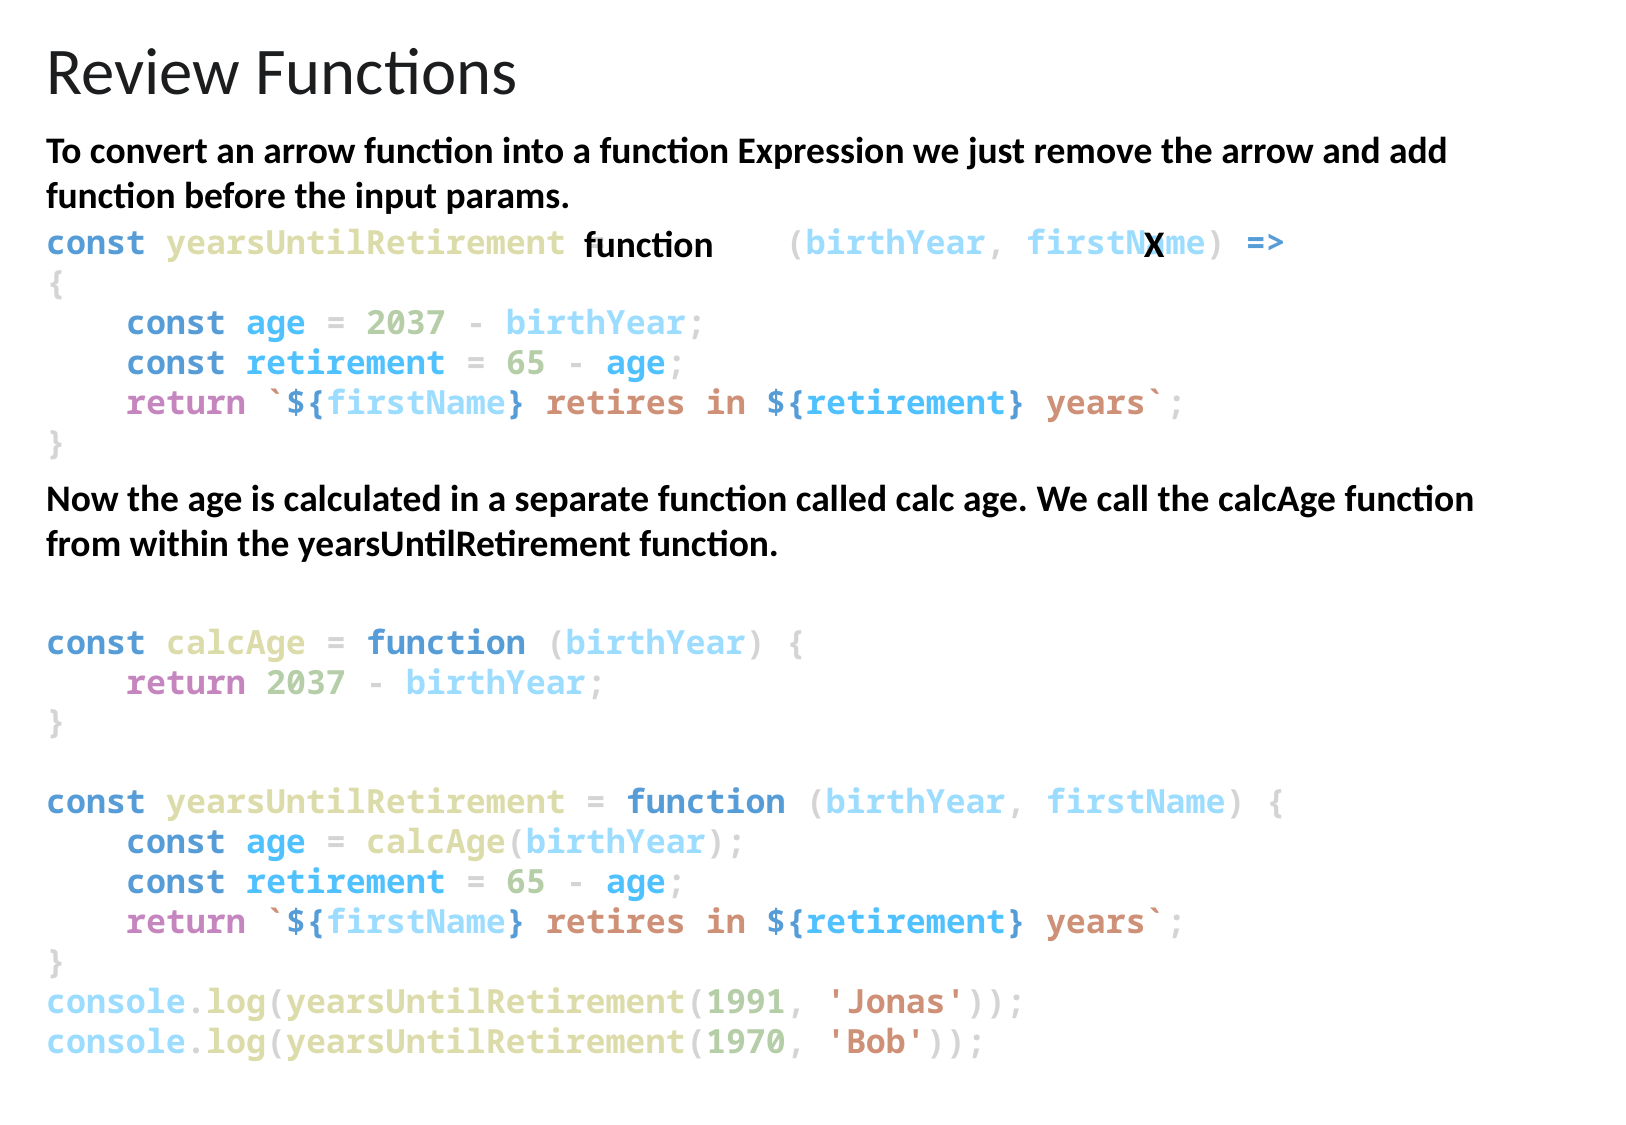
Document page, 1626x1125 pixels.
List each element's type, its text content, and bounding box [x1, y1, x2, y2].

text_box To convert an arrow function into a function Expression we just remove the arrow and add function before the input params. [31, 118, 1527, 224]
text_box function [569, 224, 734, 273]
text_box Review Functions [31, 20, 1404, 116]
text_box X [1129, 224, 1176, 273]
text_box Now the age is calculated in a separate function called calc age. We call the calcAge function from within the yearsUntilRetirement function. [31, 466, 1527, 572]
text_box const yearsUntilRetirement = (birthYear, firstName) => { const age = 2037 - birthYear; const retirement = 65 - age; return `${firstName} retires in ${retirement} years`; } const calcAge = function (birthYear) { return 2037 - birthYear; } const yearsUntilRetirement = function (birthYear, firstName) { const age = calcAge(birthYear); const retirement = 65 - age; return `${firstName} retires in ${retirement} years`; } console.log(yearsUntilRetirement(1991, 'Jonas')); console.log(yearsUntilRetirement(1970, 'Bob')); [31, 572, 1311, 1068]
text_box const yearsUntilRetirement = (birthYear, firstName) => { const age = 2037 - birthYear; const retirement = 65 - age; return `${firstName} retires in ${retirement} years`; } const calcAge = function (birthYear) { return 2037 - birthYear; } const yearsUntilRetirement = function (birthYear, firstName) { const age = calcAge(birthYear); const retirement = 65 - age; return `${firstName} retires in ${retirement} years`; } console.log(yearsUntilRetirement(1991, 'Jonas')); console.log(yearsUntilRetirement(1970, 'Bob')); [31, 224, 1311, 466]
